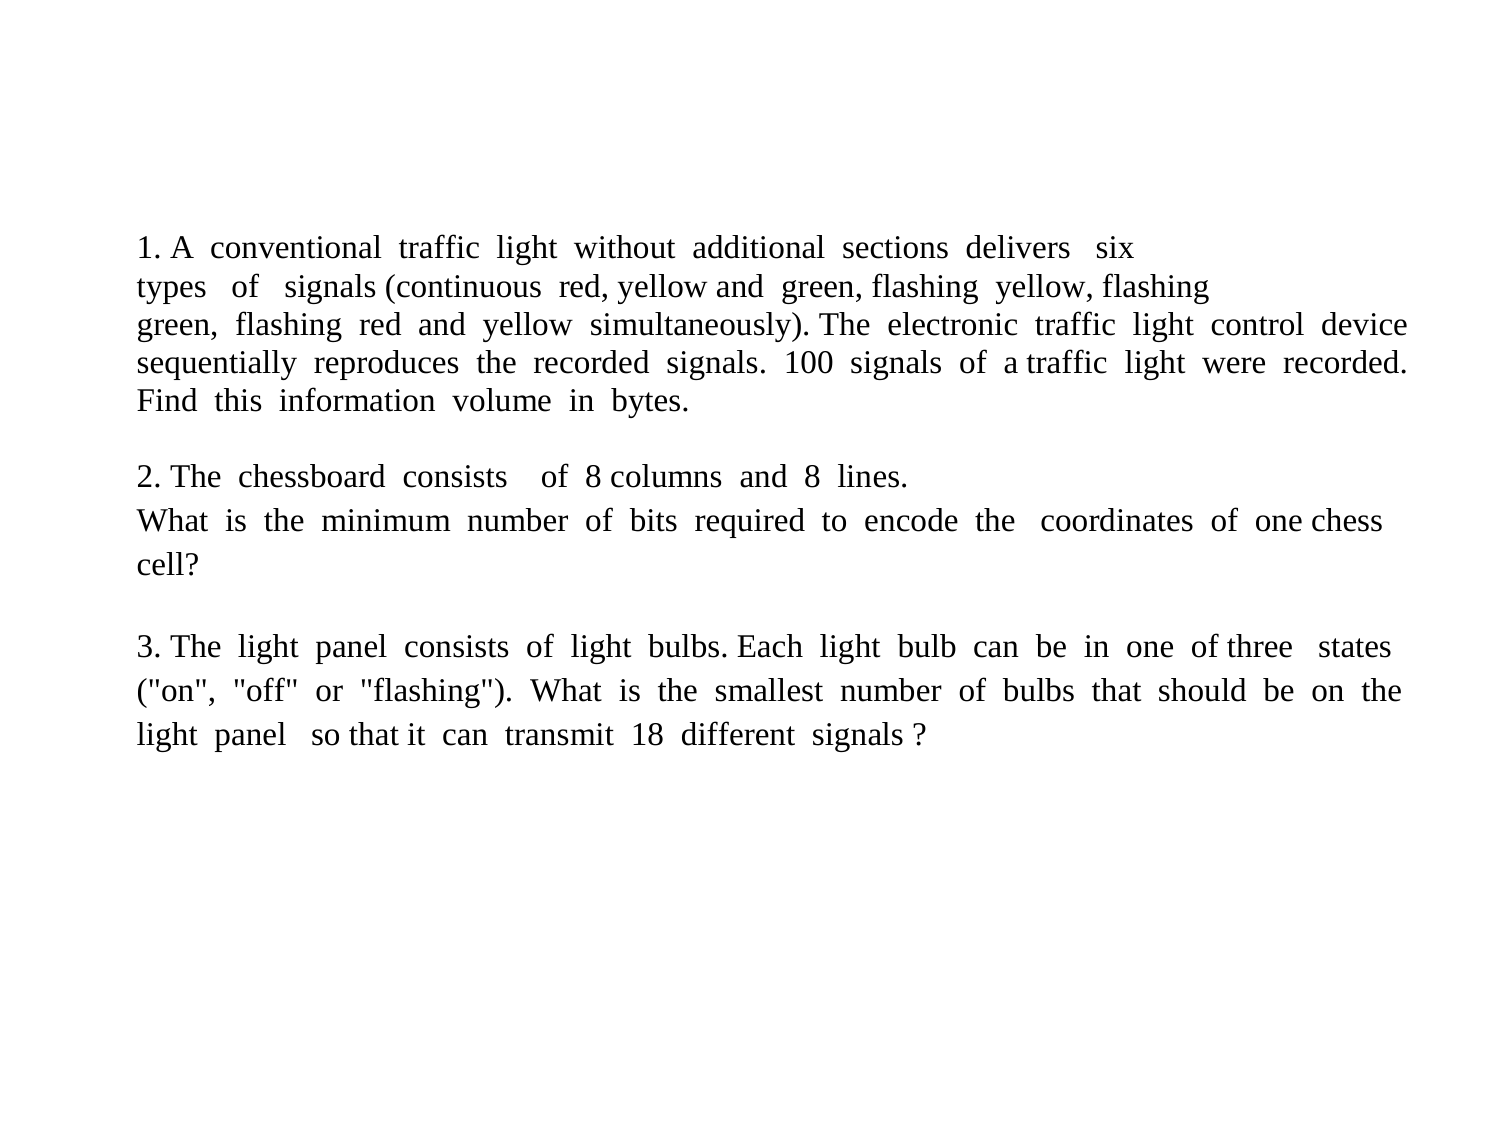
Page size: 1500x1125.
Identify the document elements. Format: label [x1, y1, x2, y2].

text_box [136, 228, 1431, 895]
